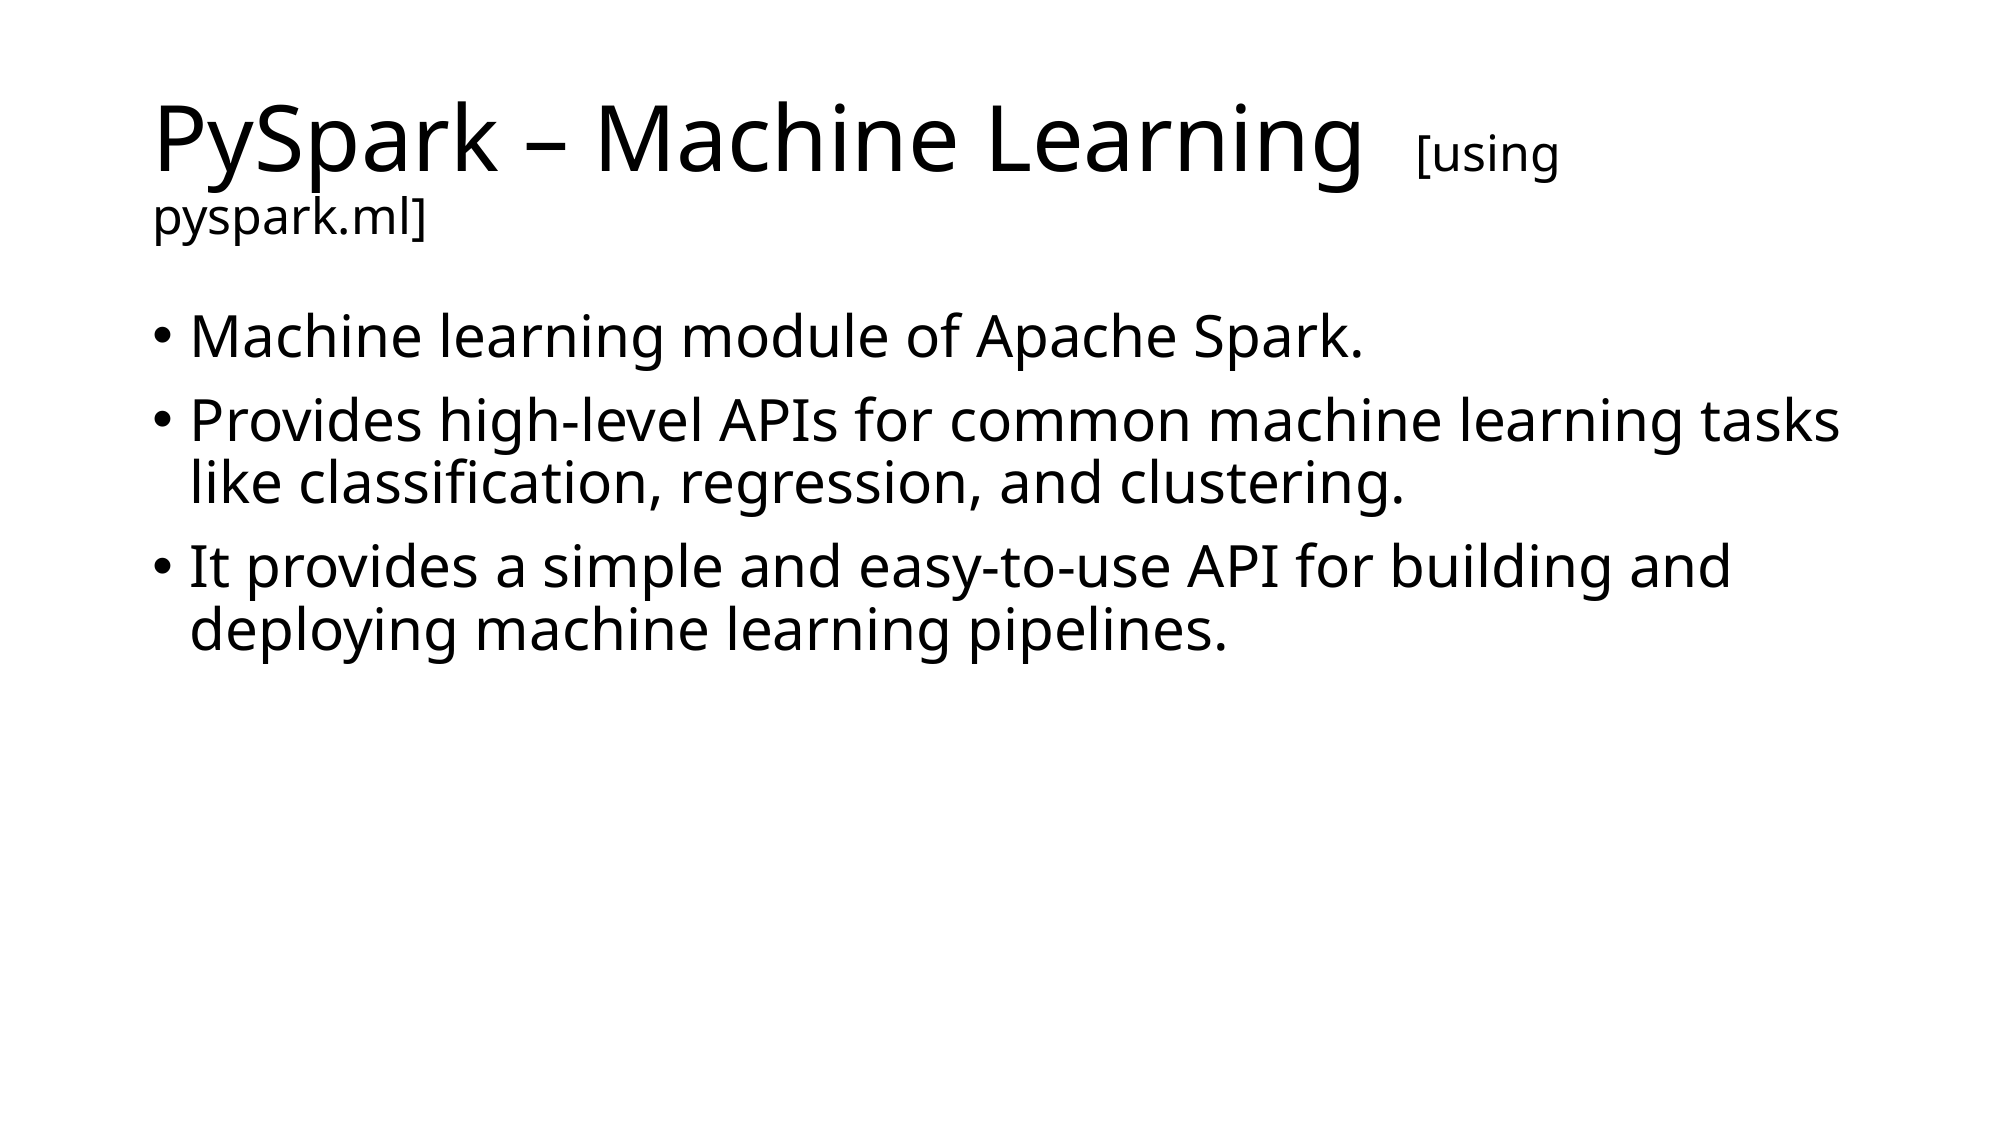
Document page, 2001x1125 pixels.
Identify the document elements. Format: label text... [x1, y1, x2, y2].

list Machine learning module of Apache Spark. Provides high-level APIs for common machine learning tasks like classification, regression, and clustering. It provides a simple and easy-to-use API for building and deploying machine learning pipelines. [137, 299, 1863, 1014]
title PySpark – Machine Learning [using pyspark.ml] [137, 59, 1863, 278]
